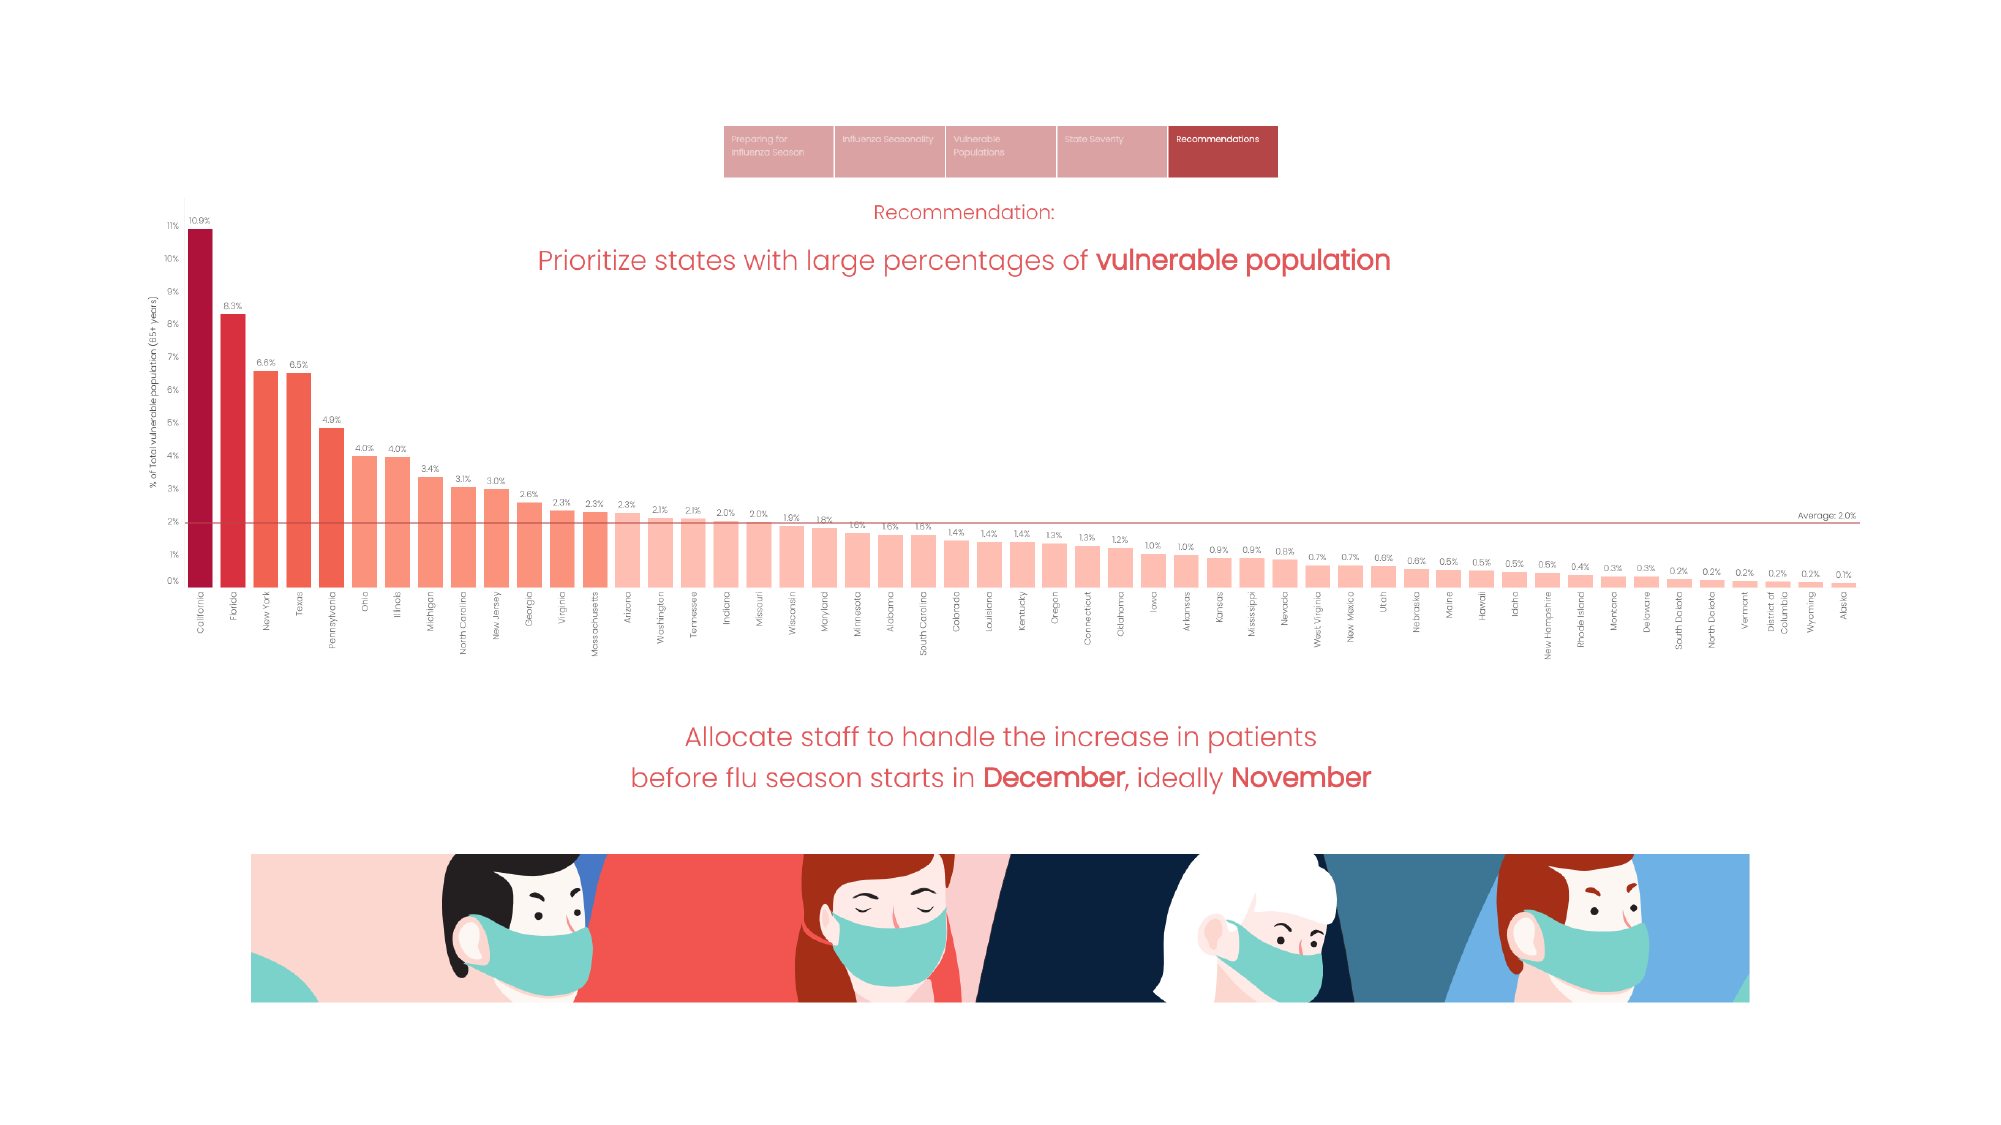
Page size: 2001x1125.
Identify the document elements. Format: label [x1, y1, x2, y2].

picture [0, 109, 2000, 1016]
